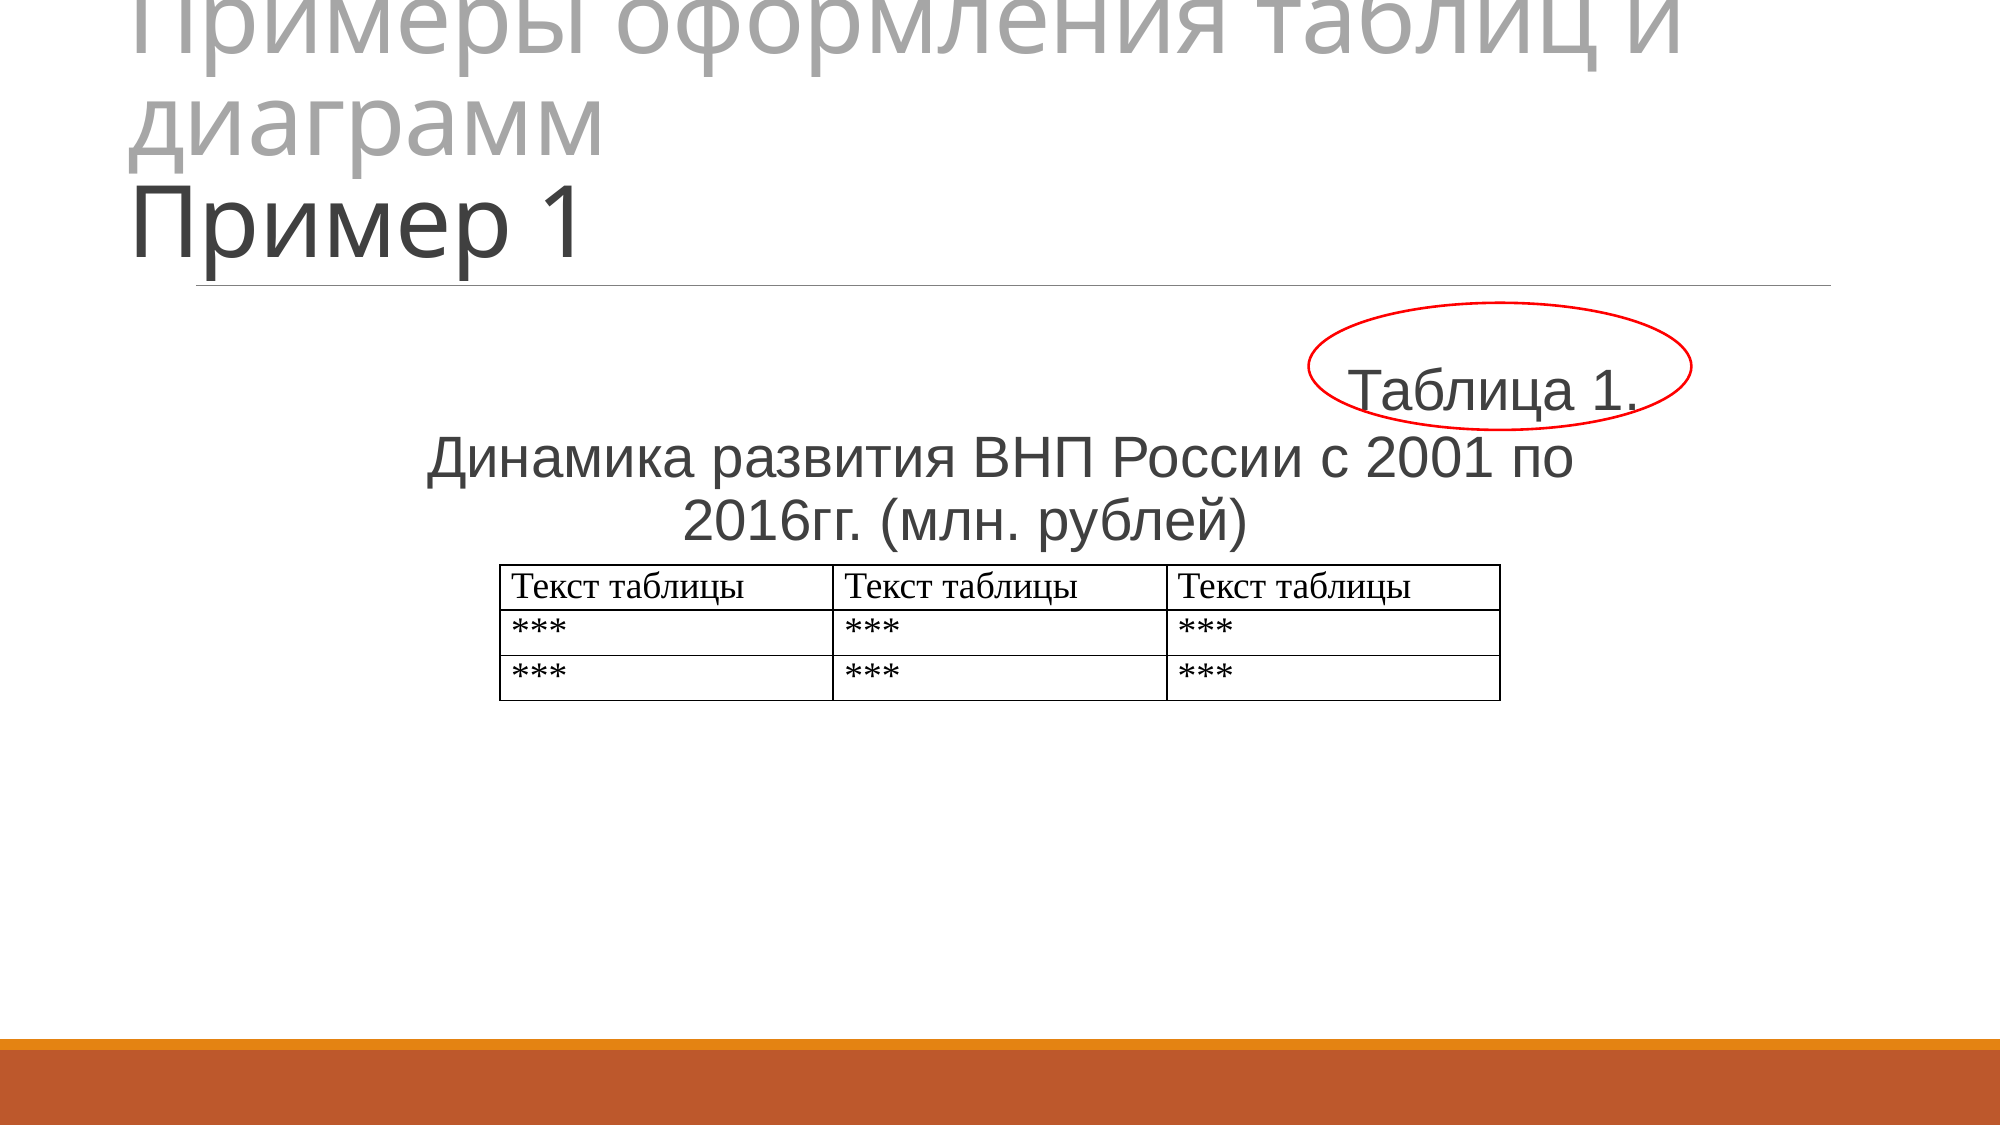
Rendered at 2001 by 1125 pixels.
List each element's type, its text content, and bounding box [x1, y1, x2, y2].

list [195, 302, 1830, 963]
table_cell *** [1168, 656, 1499, 700]
table_cell *** [501, 656, 832, 700]
text_box [1307, 301, 1693, 432]
title Примеры оформления таблиц и диаграмм Пример 1 [112, 47, 1946, 285]
table_cell *** [834, 611, 1166, 655]
text_box Таблица 1. Динамика развития ВНП России с 2001 по 2016гг. (млн. рублей) [290, 360, 1641, 646]
table_cell *** [1168, 611, 1499, 655]
table_header Текст таблицы [834, 566, 1166, 609]
table_header Текст таблицы [1168, 566, 1499, 609]
table_header Текст таблицы [501, 566, 832, 609]
table_cell *** [501, 611, 832, 655]
table_cell *** [834, 656, 1166, 700]
